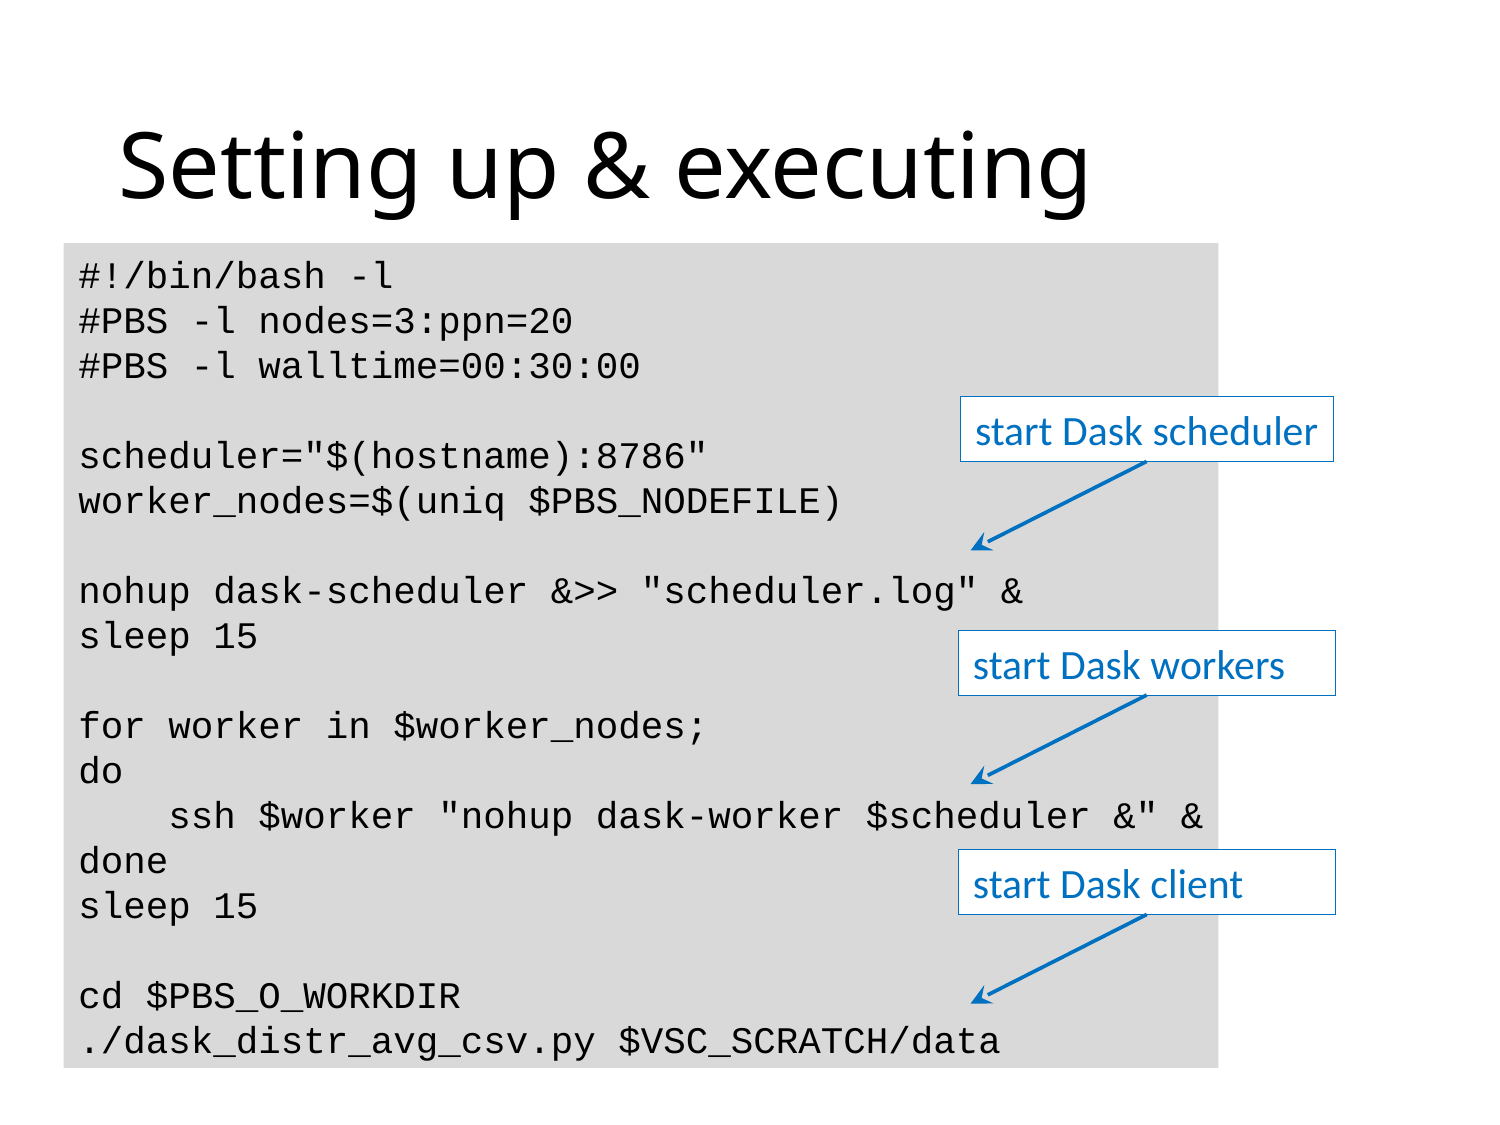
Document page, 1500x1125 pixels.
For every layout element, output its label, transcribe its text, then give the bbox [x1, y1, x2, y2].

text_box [958, 396, 1336, 551]
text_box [958, 630, 1336, 785]
text_box #!/bin/bash -l #PBS -l nodes=3:ppn=20 #PBS -l walltime=00:30:00 scheduler="$(hostname):8786" worker_nodes=$(uniq $PBS_NODEFILE) nohup dask-scheduler &>> "scheduler.log" & sleep 15 for worker in $worker_nodes; do ssh $worker "nohup dask-worker $scheduler &" & done sleep 15 cd $PBS_O_WORKDIR ./dask_distr_avg_csv.py $VSC_SCRATCH/data [63, 243, 1219, 1068]
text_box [958, 849, 1336, 1004]
title Setting up & executing [103, 59, 1397, 278]
